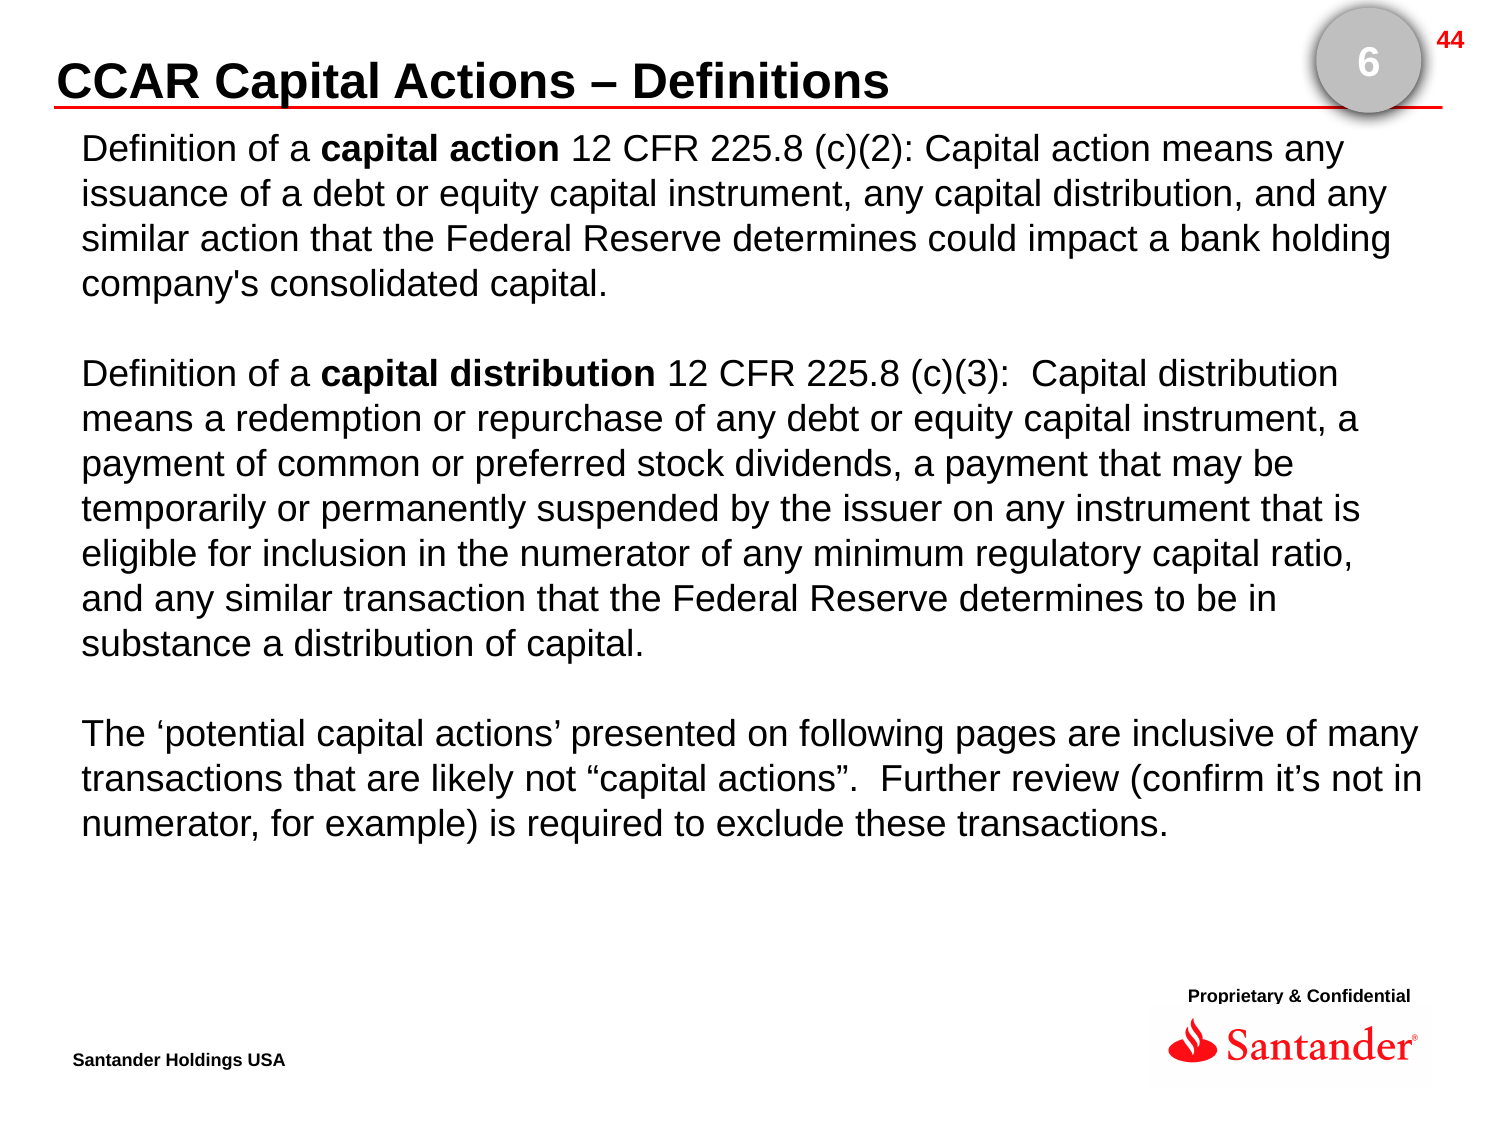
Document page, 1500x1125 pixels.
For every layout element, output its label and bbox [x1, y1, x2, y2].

text_box [41, 5, 1500, 852]
picture [1149, 1004, 1431, 1087]
